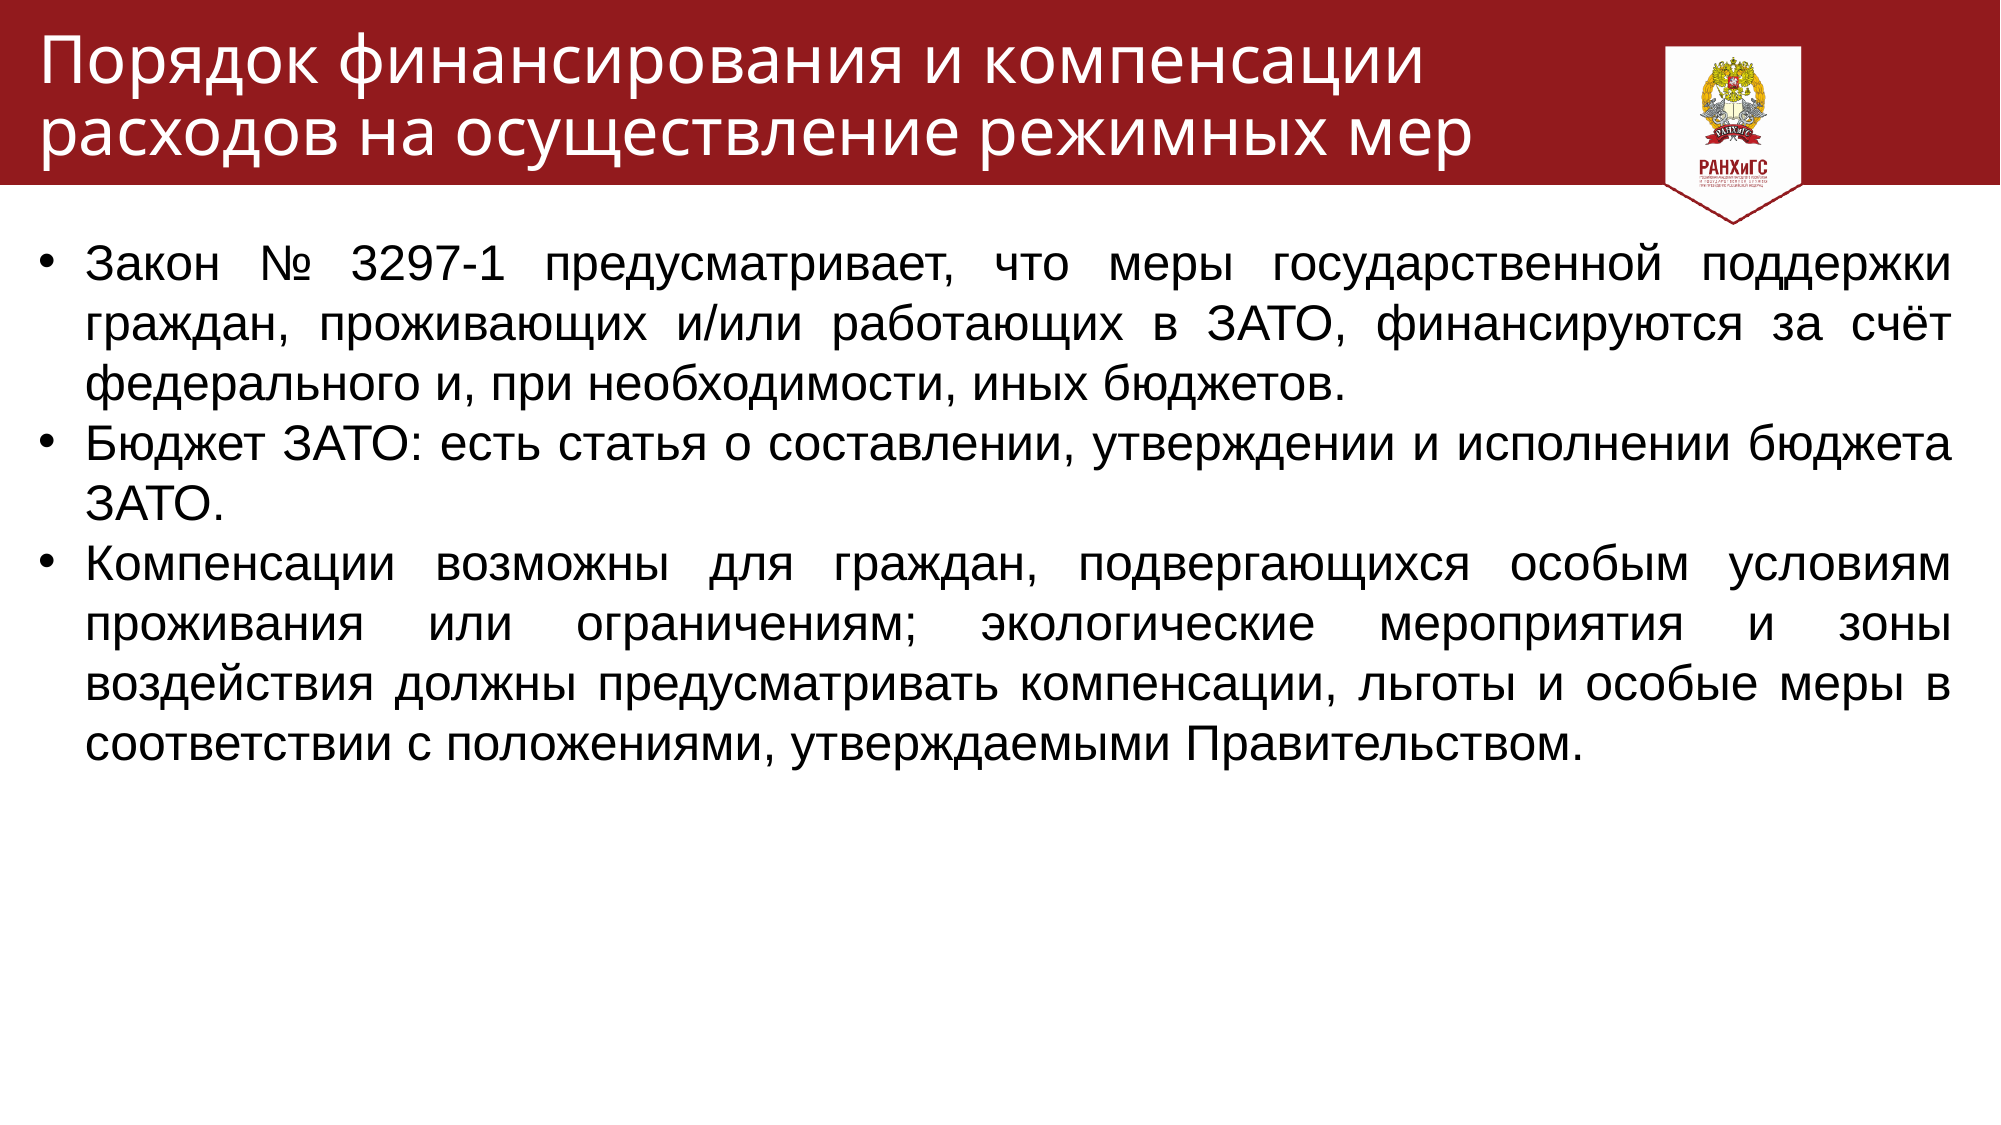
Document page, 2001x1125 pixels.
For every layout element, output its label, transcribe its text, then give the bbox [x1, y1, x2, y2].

title Порядок финансирования и компенсации расходов на осуществление режимных мер [23, 25, 1711, 178]
picture [1662, 43, 1804, 223]
subtitle Закон № 3297-1 предусматривает, что меры государственной поддержки граждан, проживающих и/или работающих в ЗАТО, финансируются за счёт федерального и, при необходимости, иных бюджетов. Бюджет ЗАТО: есть статья о составлении, утверждении и исполнении бюджета ЗАТО. Компенсации возможны для граждан, подвергающихся особым условиям проживания или ограничениям; экологические мероприятия и зоны воздействия должны предусматривать компенсации, льготы и особые меры в соответствии с положениями, утверждаемыми Правительством. [23, 223, 1968, 1100]
